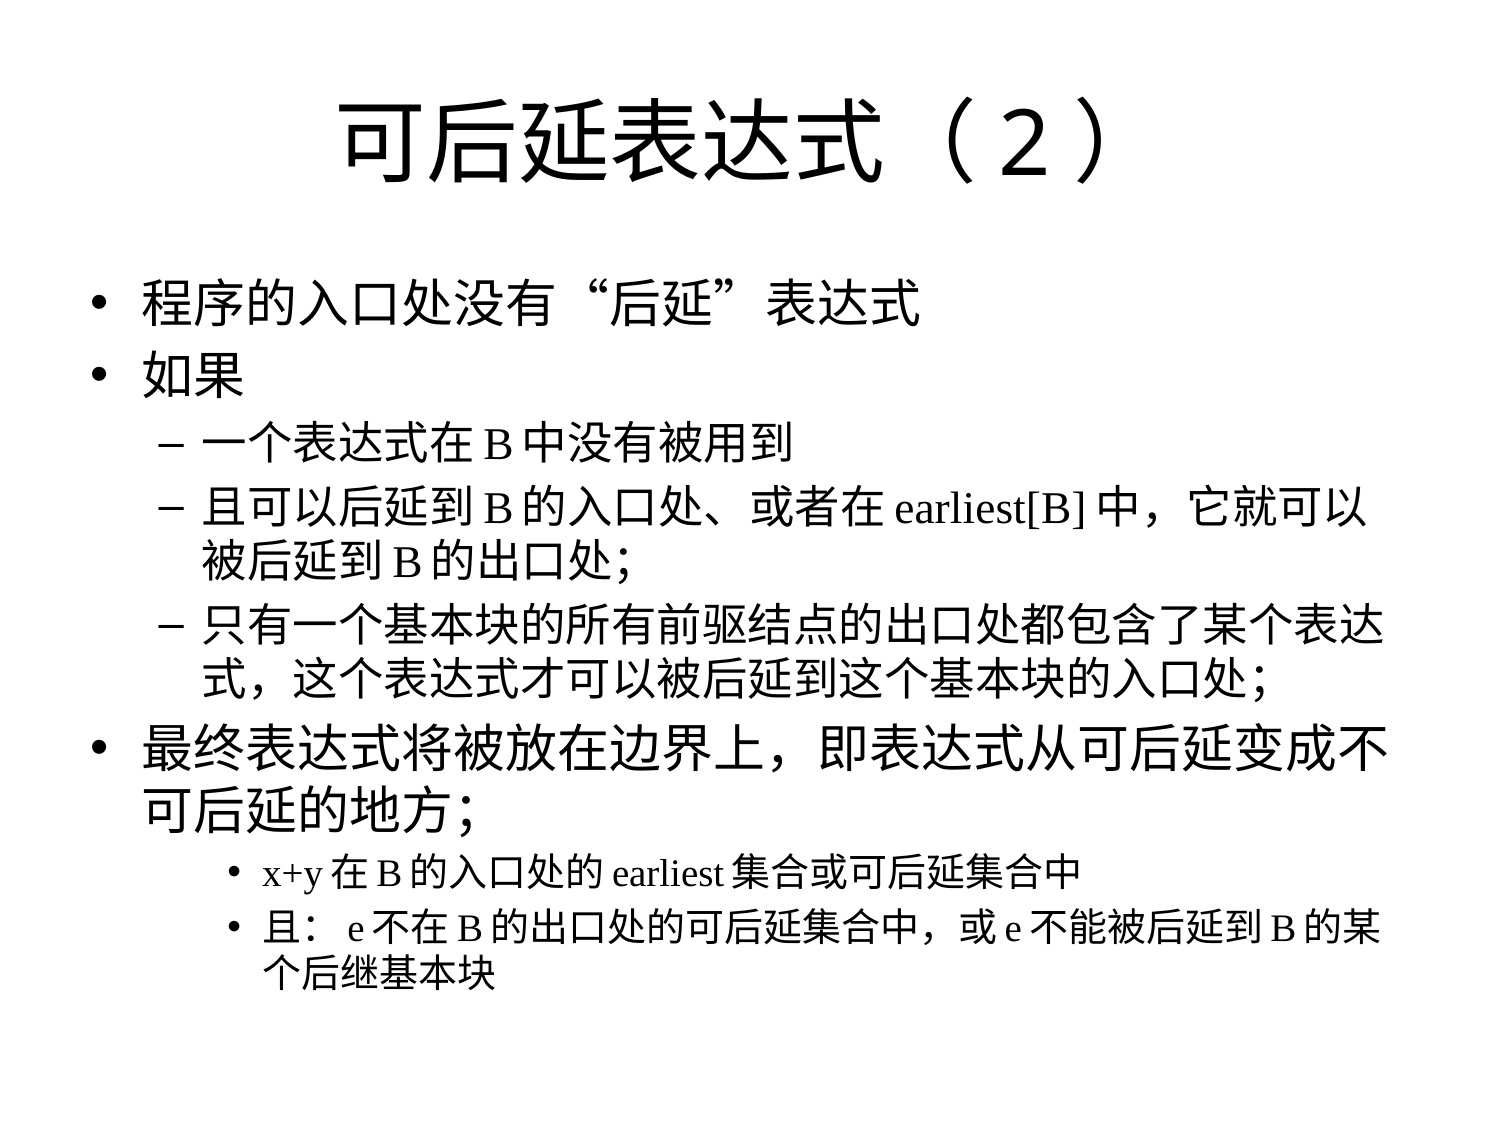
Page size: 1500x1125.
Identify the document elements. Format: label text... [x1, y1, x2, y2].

title 可后延表达式（2） [75, 45, 1425, 233]
list 程序的入口处没有“后延”表达式 如果 一个表达式在B中没有被用到 且可以后延到B的入口处、或者在earliest[B]中，它就可以被后延到B的出口处； 只有一个基本块的所有前驱结点的出口处都包含了某个表达式，这个表达式才可以被后延到这个基本块的入口处； 最终表达式将被放在边界上，即表达式从可后延变成不可后延的地方； x+y在B的入口处的earliest集合或可后延集合中 且：e不在B的出口处的可后延集合中，或e不能被后延到B的某个后继基本块 [75, 262, 1425, 1005]
